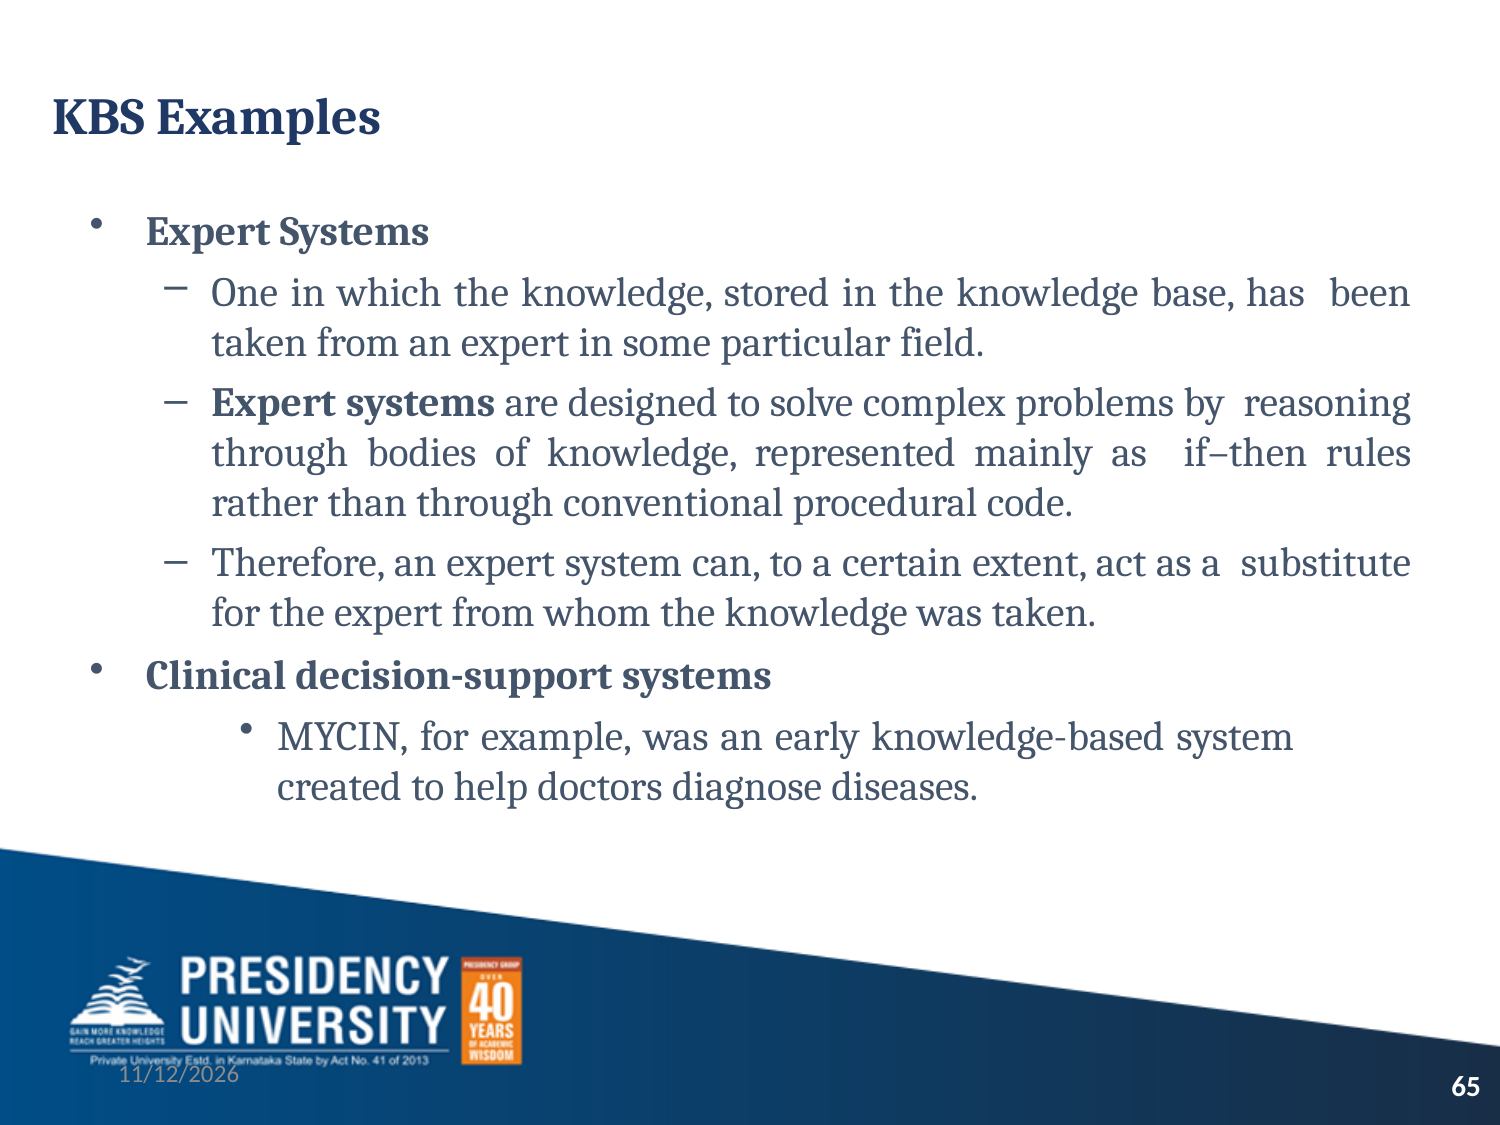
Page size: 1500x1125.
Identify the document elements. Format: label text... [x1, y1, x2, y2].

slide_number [103, 1042, 441, 1103]
slide_number 65 [1158, 1054, 1496, 1115]
picture [0, 845, 1500, 1125]
text_box Expert Systems One in which the knowledge, stored in the knowledge base, has been taken from an expert in some particular field. Expert systems are designed to solve complex problems by reasoning through bodies of knowledge, represented mainly as if–then rules rather than through conventional procedural code. Therefore, an expert system can, to a certain extent, act as a substitute for the expert from whom the knowledge was taken. Clinical decision-support systems MYCIN, for example, was an early knowledge-based system created to help doctors diagnose diseases. [87, 187, 1413, 809]
title KBS Examples [50, 17, 667, 208]
